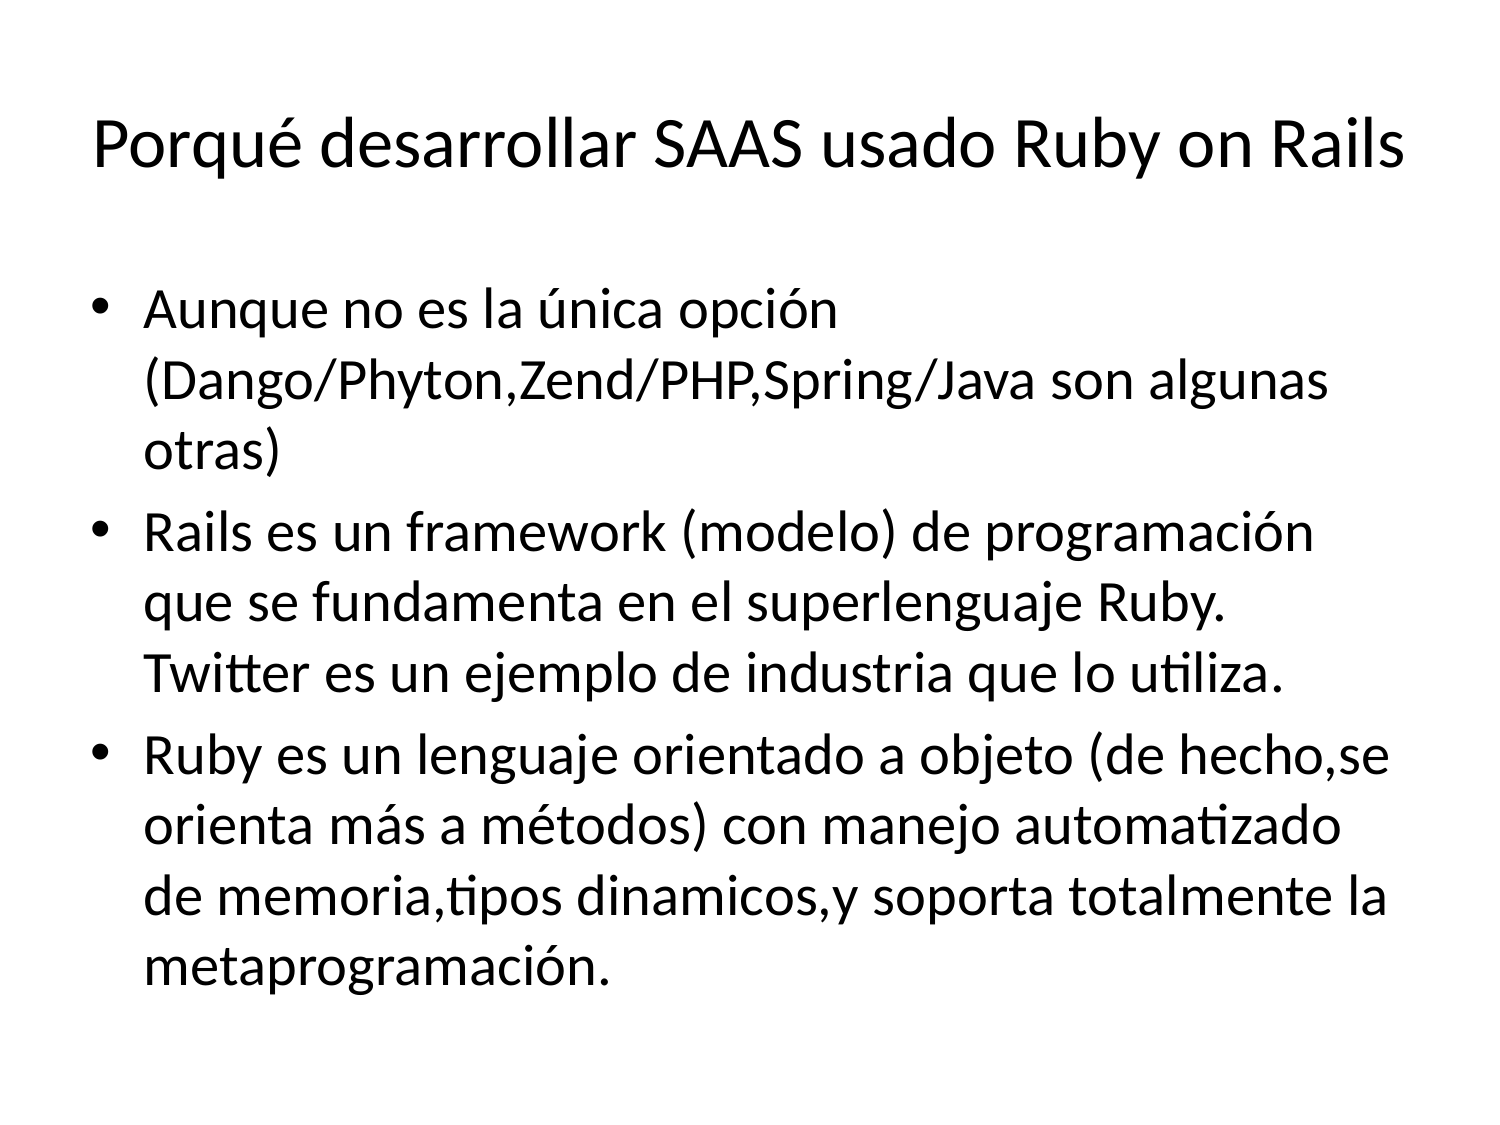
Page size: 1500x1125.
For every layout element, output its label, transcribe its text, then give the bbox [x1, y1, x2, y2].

title Porqué desarrollar SAAS usado Ruby on Rails [75, 45, 1425, 233]
list Aunque no es la única opción (Dango/Phyton,Zend/PHP,Spring/Java son algunas otras) Rails es un framework (modelo) de programación que se fundamenta en el superlenguaje Ruby. Twitter es un ejemplo de industria que lo utiliza. Ruby es un lenguaje orientado a objeto (de hecho,se orienta más a métodos) con manejo automatizado de memoria,tipos dinamicos,y soporta totalmente la metaprogramación. [75, 262, 1425, 1005]
